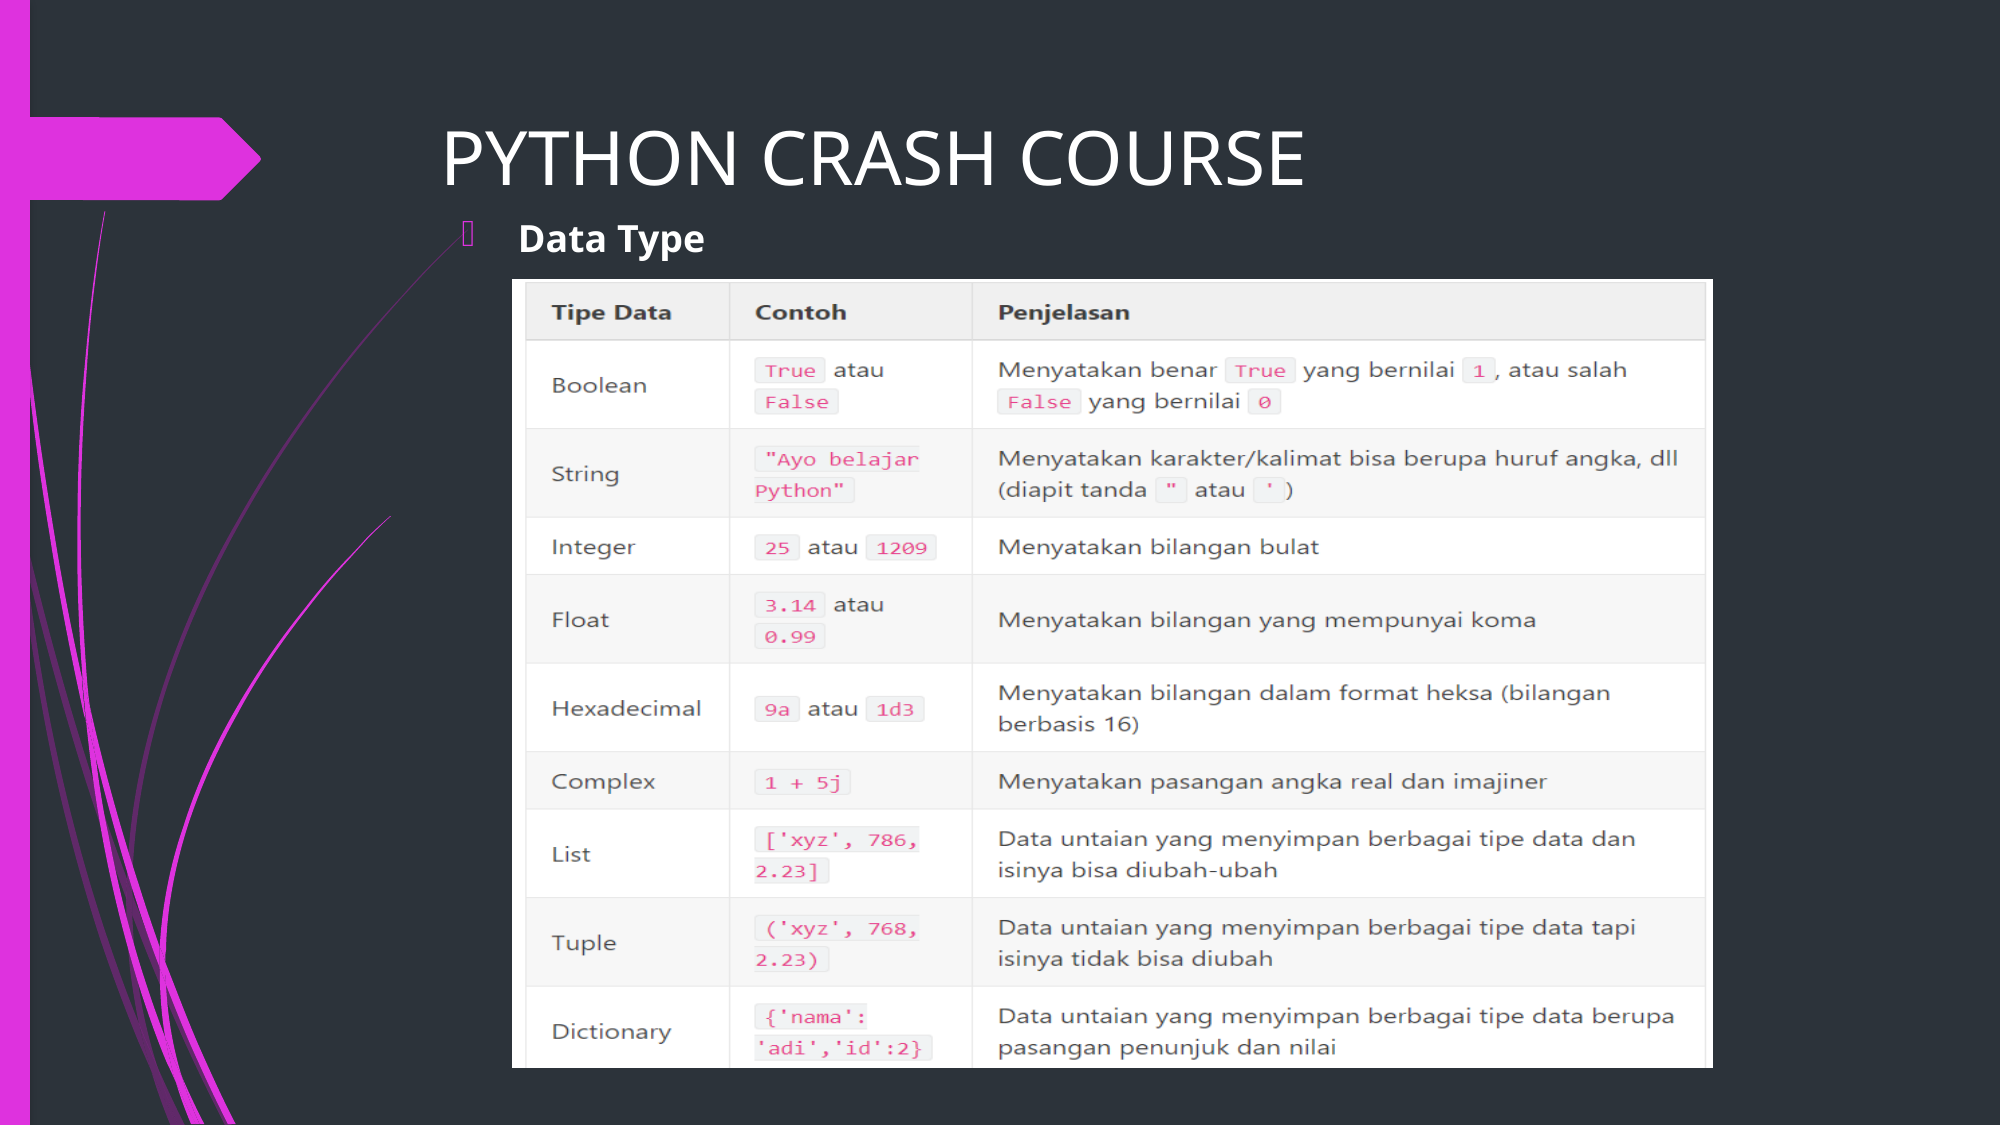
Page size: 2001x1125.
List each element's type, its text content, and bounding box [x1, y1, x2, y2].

picture [512, 279, 1713, 1068]
title PYTHON CRASH COURSE [425, 102, 1888, 313]
list Data Type [446, 207, 1910, 828]
